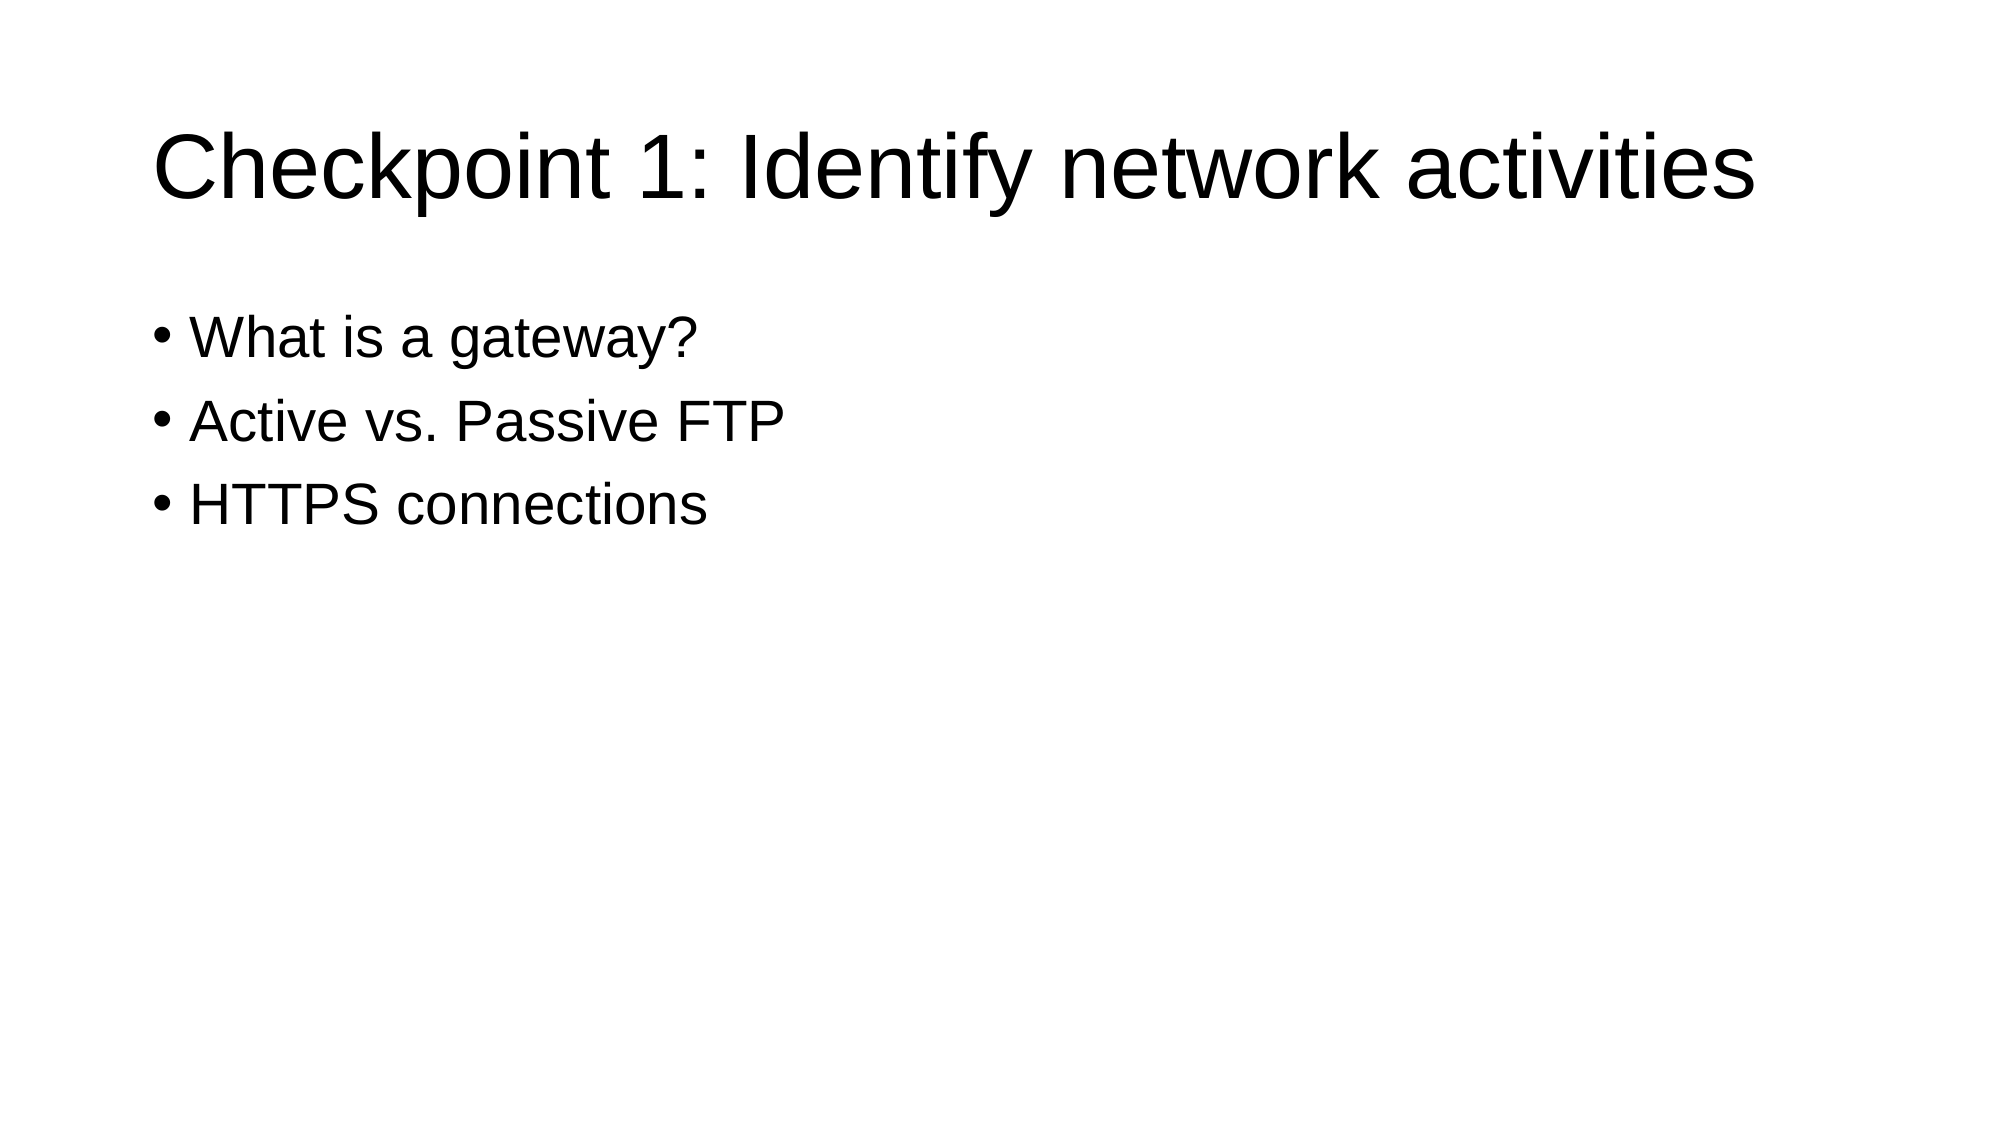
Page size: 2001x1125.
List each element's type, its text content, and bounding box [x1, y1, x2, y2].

title Checkpoint 1: Identify network activities [137, 59, 1863, 278]
list What is a gateway? Active vs. Passive FTP HTTPS connections [137, 299, 1863, 1014]
